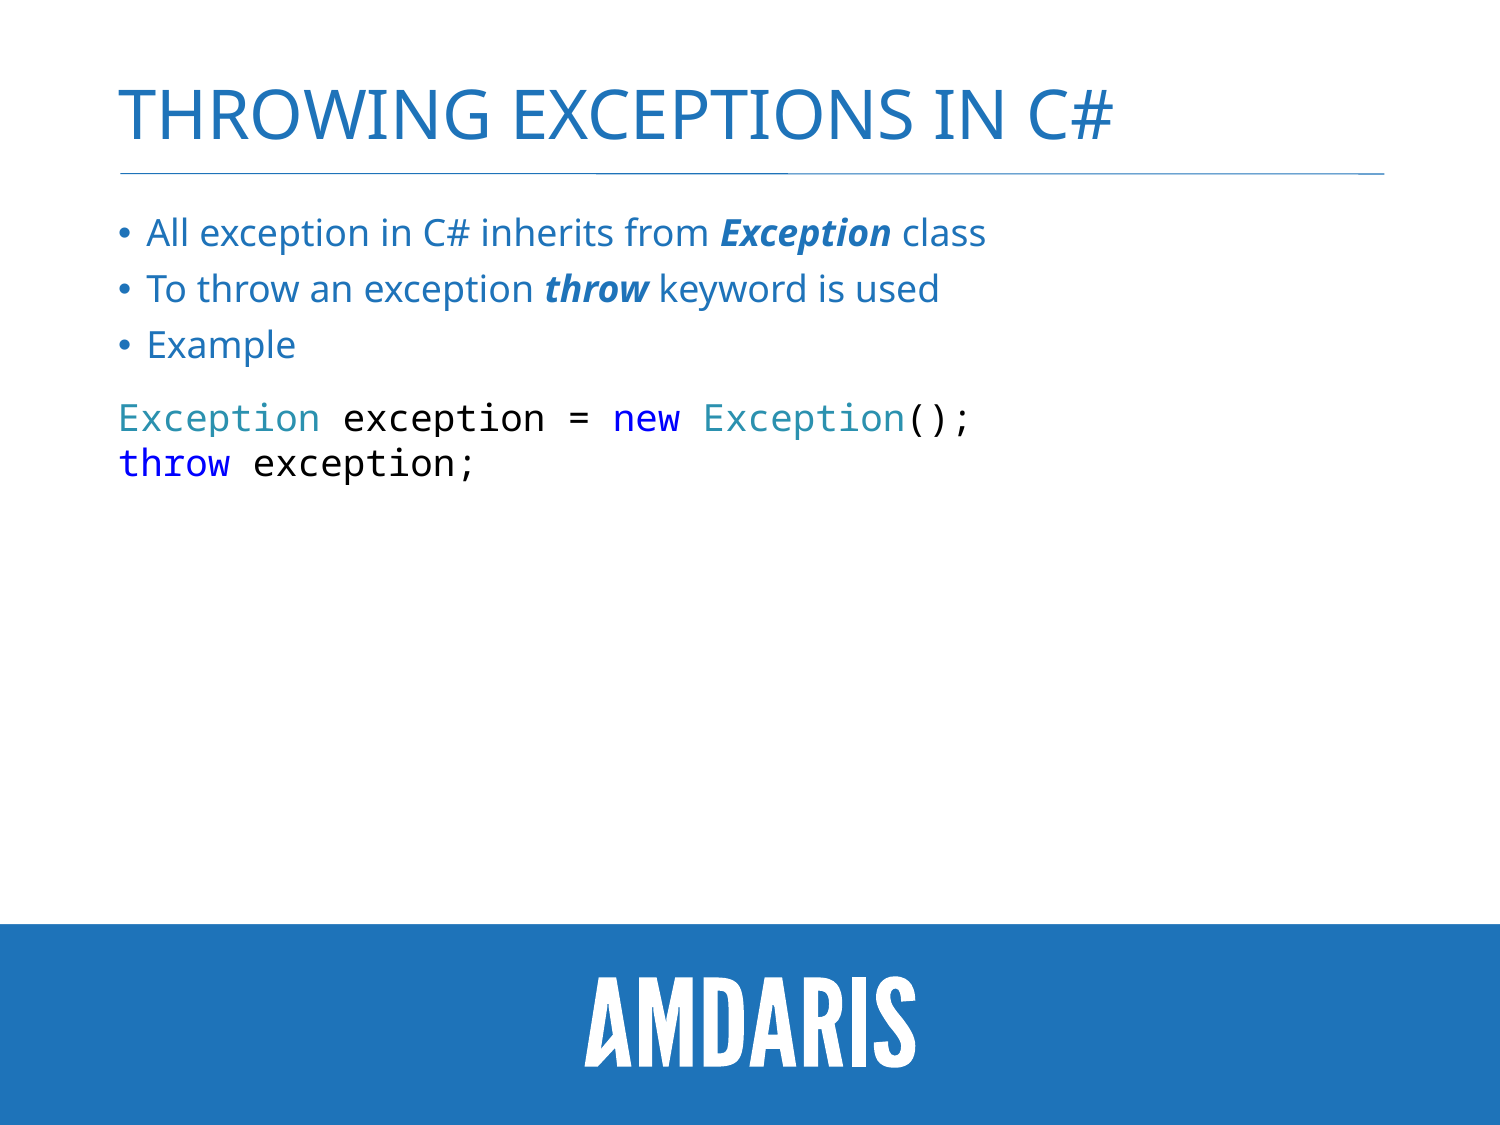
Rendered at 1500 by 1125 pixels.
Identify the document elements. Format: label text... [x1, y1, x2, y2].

list All exception in C# inherits from Exception class To throw an exception throw keyword is used Example [103, 206, 1397, 887]
text_box Exception exception = new Exception(); throw exception; [103, 386, 1200, 492]
title Throwing Exceptions in C# [103, 59, 1397, 175]
